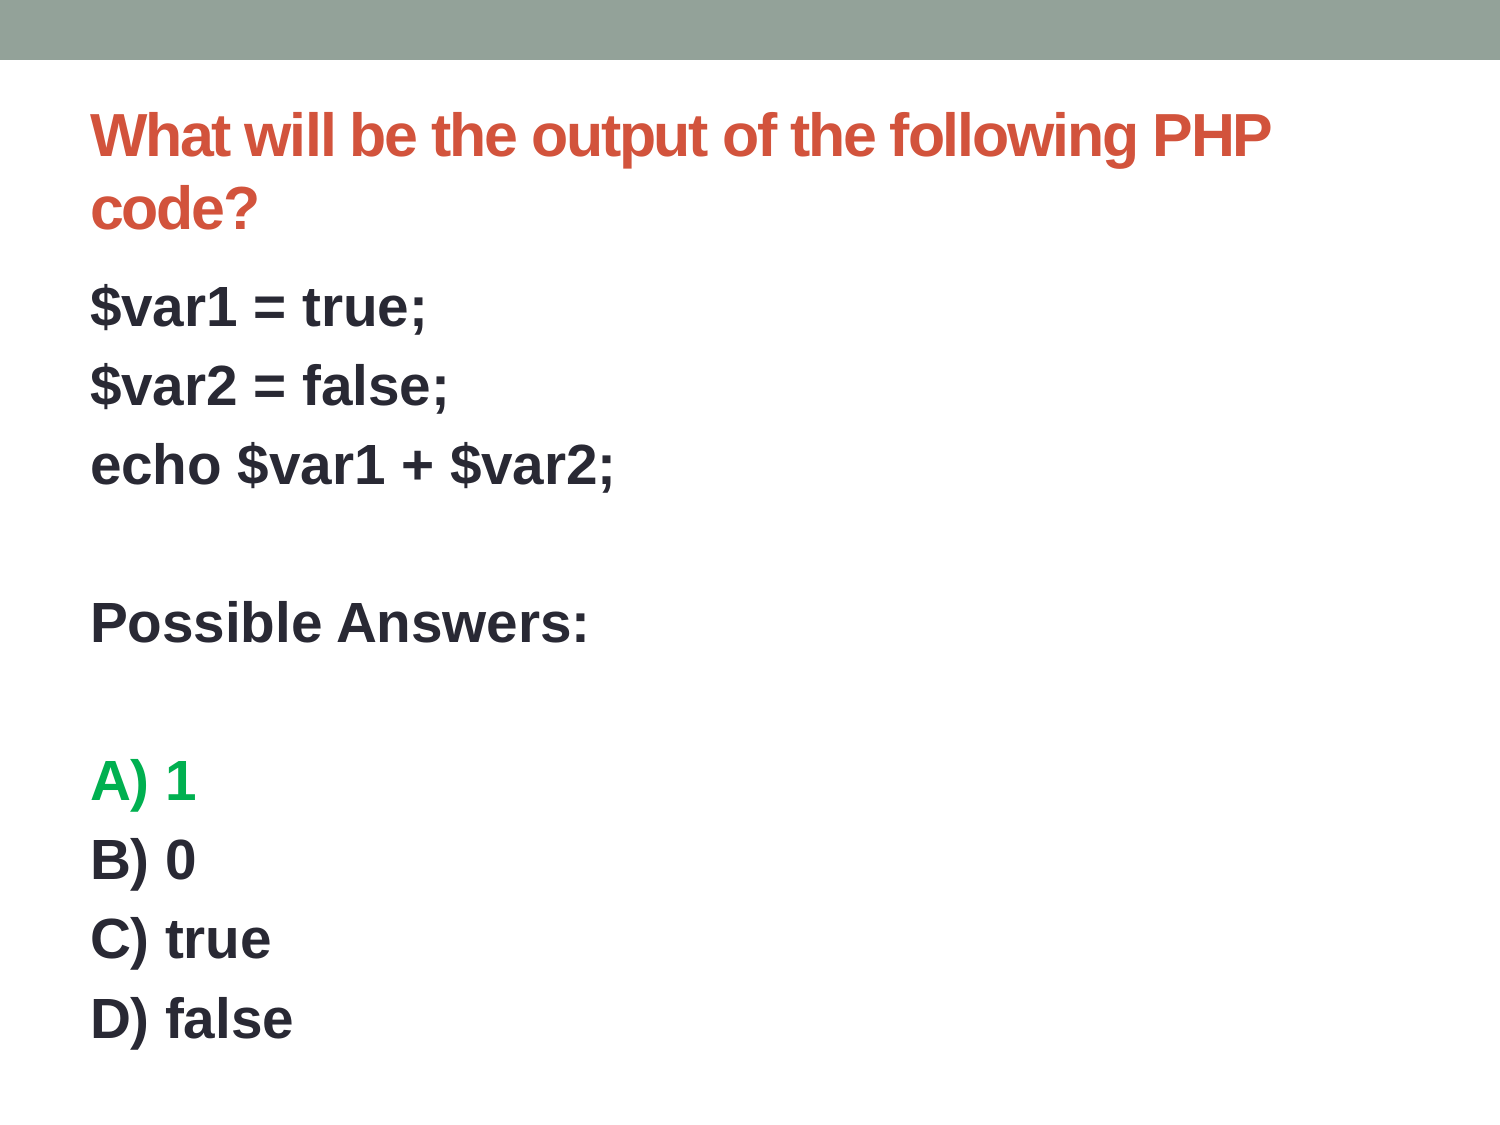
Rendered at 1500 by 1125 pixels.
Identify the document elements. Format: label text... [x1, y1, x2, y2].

list $var1 = true; $var2 = false; echo $var1 + $var2; Possible Answers: A) 1 B) 0 C) true D) false [75, 262, 1425, 1063]
title What will be the output of the following PHP code? [75, 87, 1425, 250]
